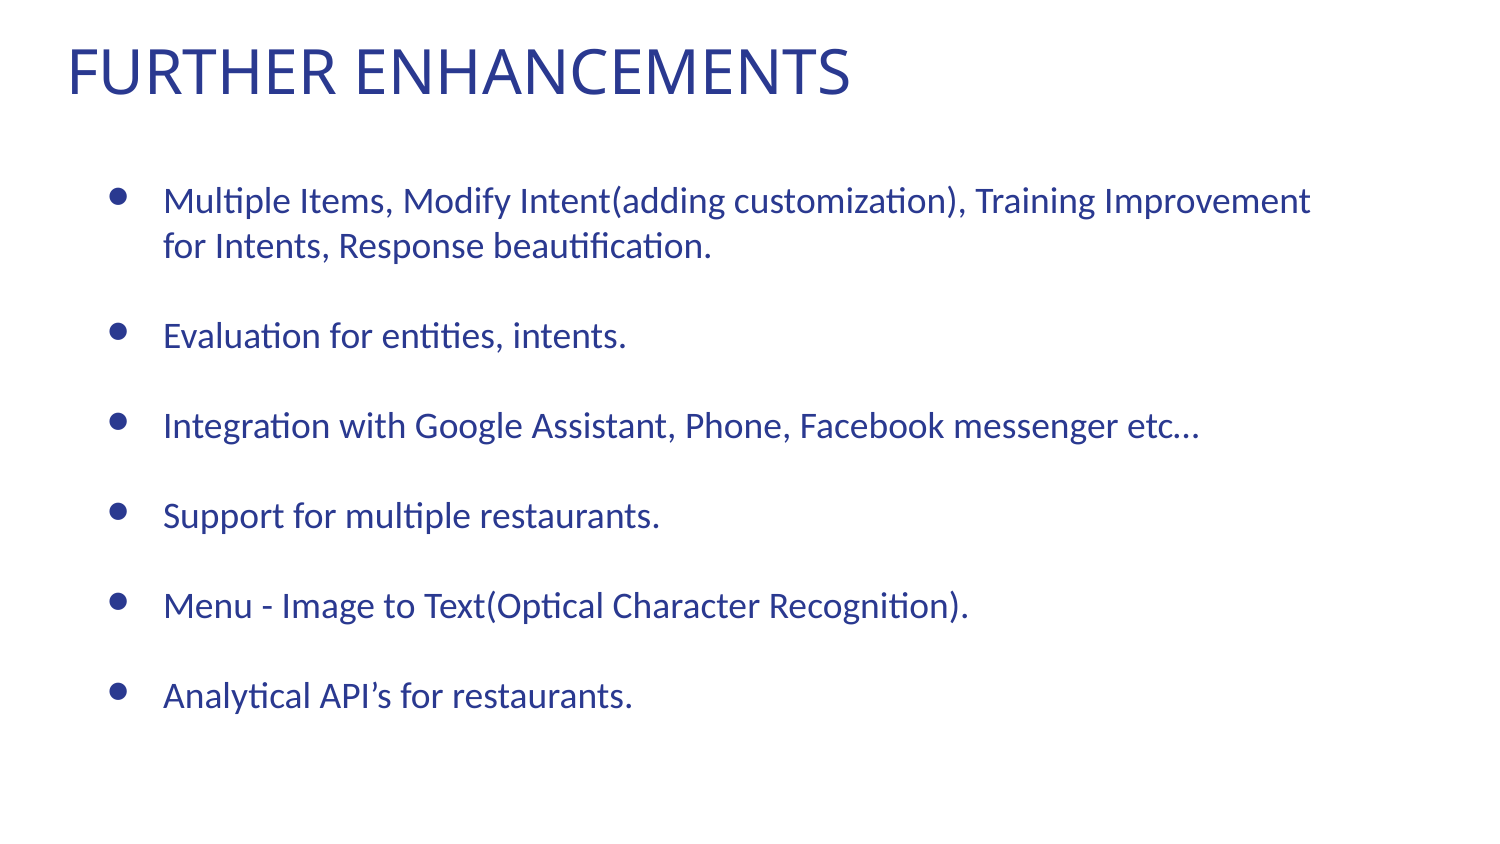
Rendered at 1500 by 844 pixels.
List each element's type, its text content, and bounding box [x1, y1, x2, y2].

title FURTHER ENHANCEMENTS [51, 17, 1449, 117]
text_box Multiple Items, Modify Intent(adding customization), Training Improvement for Intents, Response beautification. Evaluation for entities, intents. Integration with Google Assistant, Phone, Facebook messenger etc… Support for multiple restaurants. Menu - Image to Text(Optical Character Recognition). Analytical API’s for restaurants. [73, 161, 1366, 754]
